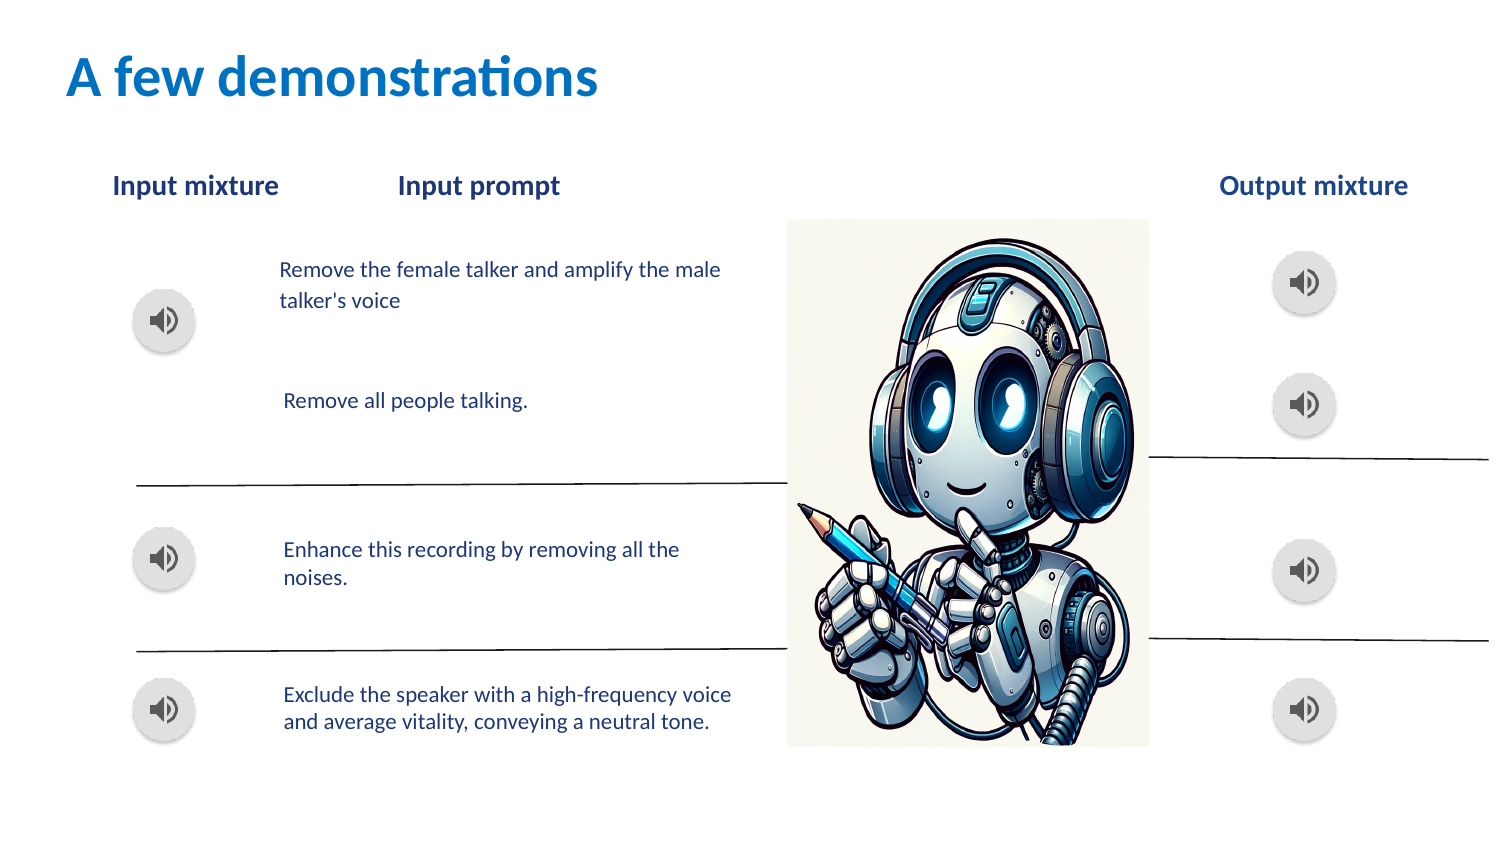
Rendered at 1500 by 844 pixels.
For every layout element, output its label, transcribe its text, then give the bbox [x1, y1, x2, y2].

text_box Exclude the speaker with a high-frequency voice and average vitality, conveying a neutral tone. [268, 664, 761, 750]
picture [125, 520, 202, 596]
picture [1266, 366, 1342, 442]
picture [125, 282, 202, 358]
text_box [1148, 638, 1489, 642]
text_box Enhance this recording by removing all the noises. [268, 519, 761, 605]
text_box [136, 482, 788, 487]
picture [787, 219, 1149, 747]
list Input mixture [97, 145, 382, 209]
picture [1266, 244, 1342, 321]
picture [1266, 671, 1342, 747]
list Output mixture [1204, 145, 1500, 209]
list Remove the female talker and amplify the male talker's voice [264, 235, 765, 299]
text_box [136, 648, 788, 652]
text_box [1148, 456, 1489, 460]
list Input prompt [382, 145, 884, 209]
picture [125, 671, 202, 747]
picture [1266, 532, 1342, 609]
text_box Remove all people talking. [268, 366, 761, 464]
title A few demonstrations [51, 22, 1449, 167]
